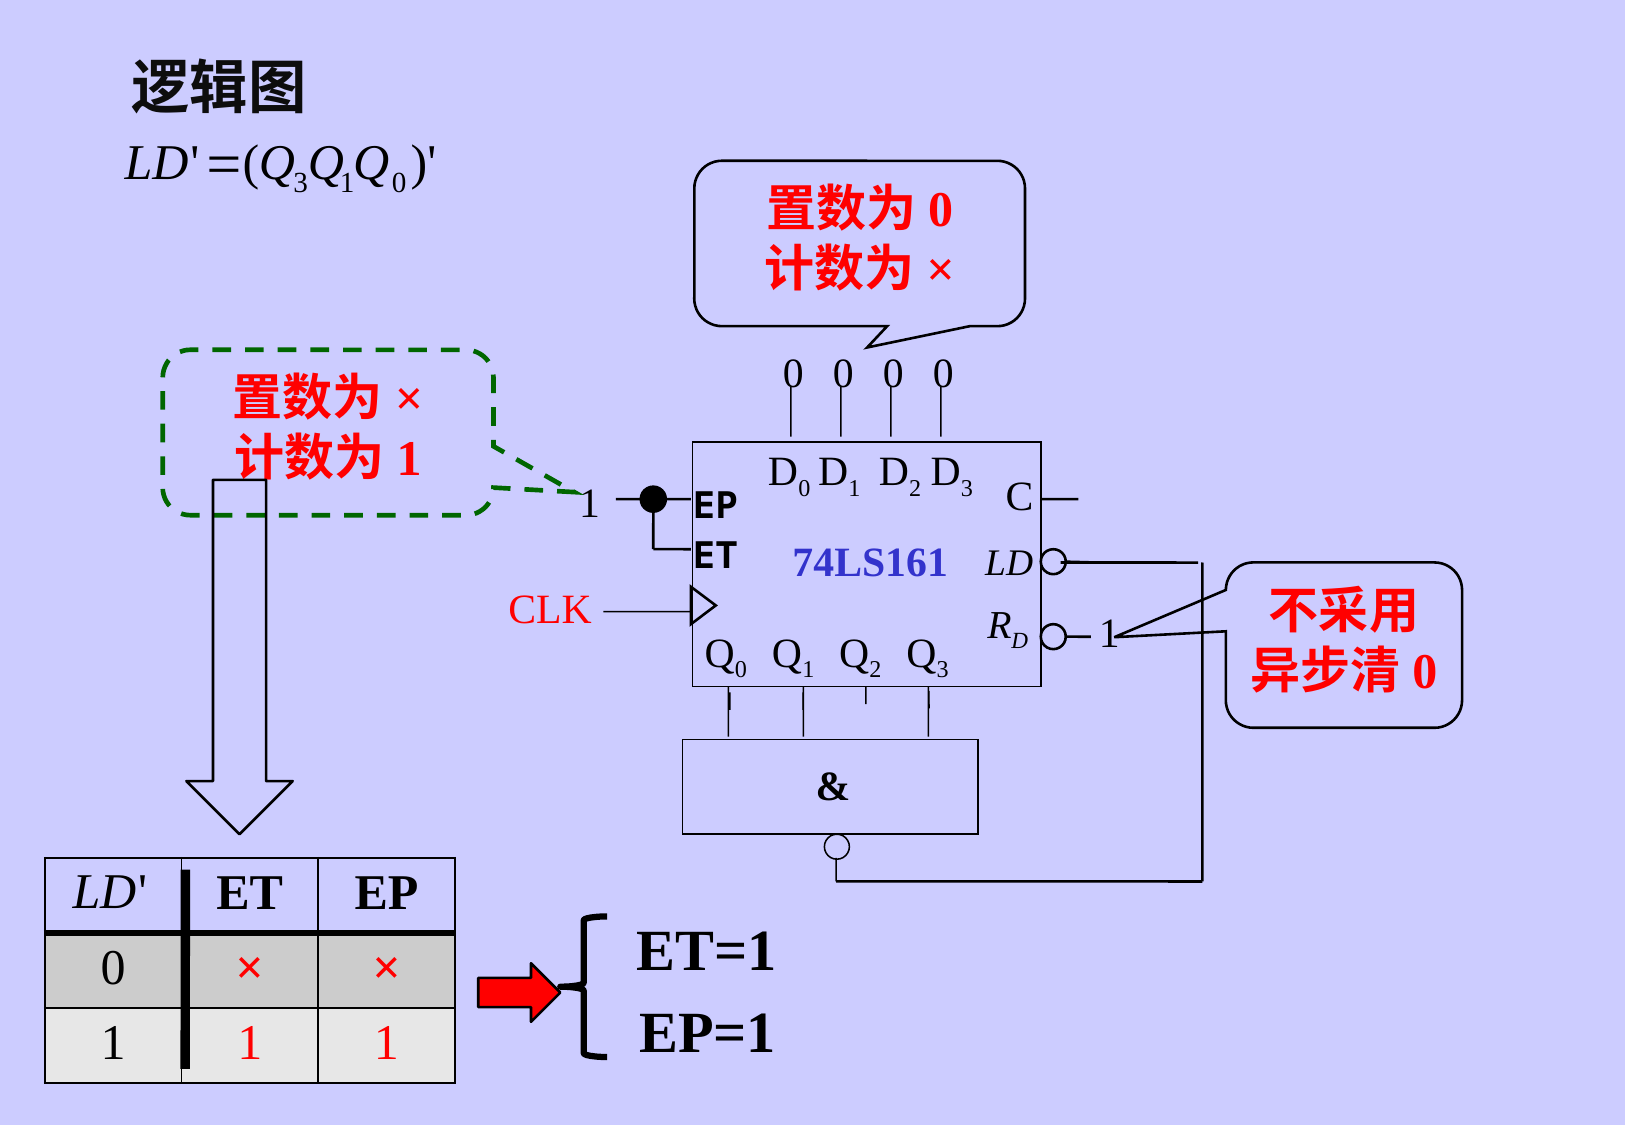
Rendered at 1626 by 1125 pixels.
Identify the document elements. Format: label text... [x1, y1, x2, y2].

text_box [603, 386, 1097, 711]
text_box 逻辑图 [116, 42, 322, 123]
table_cell 1 [182, 1009, 317, 1082]
table_cell 1 [319, 1009, 454, 1082]
table_cell 0 [46, 936, 180, 1007]
text_box ET=1 [621, 904, 792, 990]
text_box EP=1 [624, 986, 792, 1072]
table_cell × [319, 936, 454, 1007]
table_header [46, 859, 181, 930]
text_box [682, 562, 1203, 882]
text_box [63, 862, 156, 917]
text_box [186, 479, 293, 835]
text_box CLK [493, 574, 597, 640]
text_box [767, 337, 1014, 385]
text_box 不采用异步清0 [1207, 562, 1463, 728]
table_cell 1 [46, 1009, 181, 1082]
text_box [478, 963, 561, 1022]
table_header ET [182, 859, 317, 930]
table_header EP [319, 859, 454, 930]
text_box 置数为0 计数为× [694, 160, 1026, 336]
text_box [560, 916, 608, 1058]
table_cell × [190, 936, 317, 1007]
text_box 1 [564, 468, 597, 533]
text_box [115, 125, 445, 205]
text_box 置数为× 计数为1 [162, 349, 575, 516]
